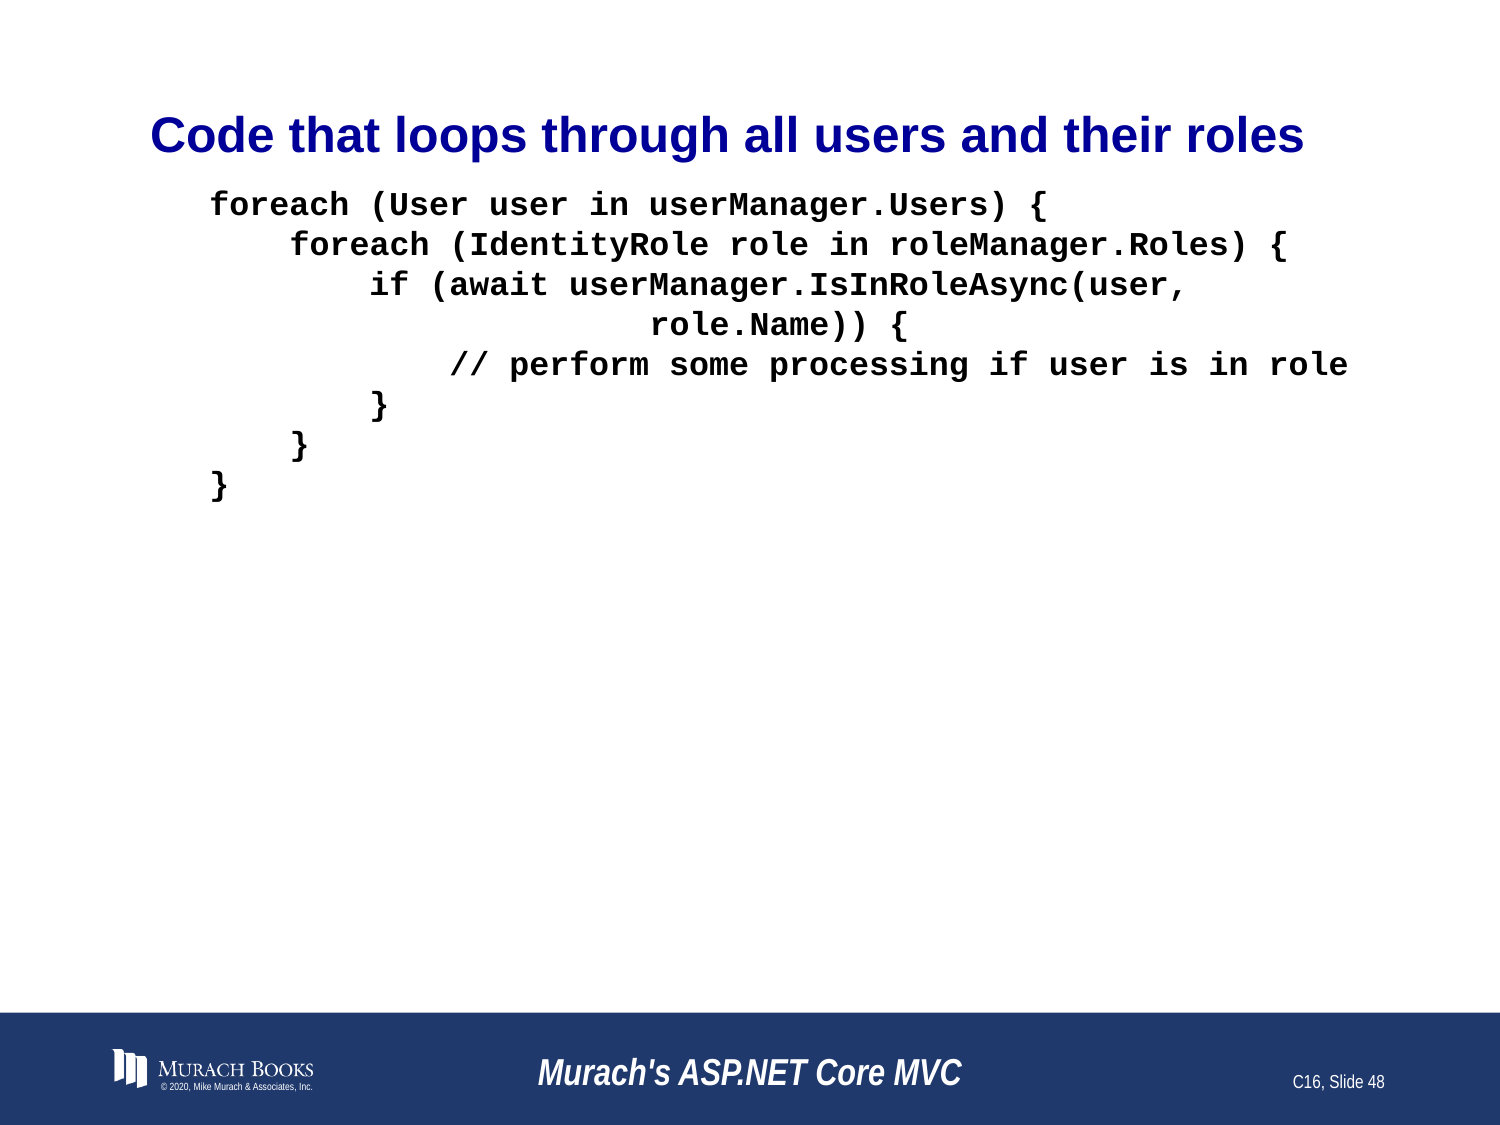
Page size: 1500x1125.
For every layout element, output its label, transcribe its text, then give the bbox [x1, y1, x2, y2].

title Code that loops through all users and their roles [150, 102, 1350, 164]
slide_number Murach's ASP.NET Core MVC [463, 1025, 1050, 1100]
list foreach (User user in userManager.Users) { foreach (IdentityRole role in roleManager.Roles) { if (await userManager.IsInRoleAsync(user, role.Name)) { // perform some processing if user is in role } } } [137, 174, 1375, 975]
footer © 2020, Mike Murach & Associates, Inc. [12, 1025, 463, 1100]
slide_number C16, Slide 48 [1087, 1025, 1400, 1100]
